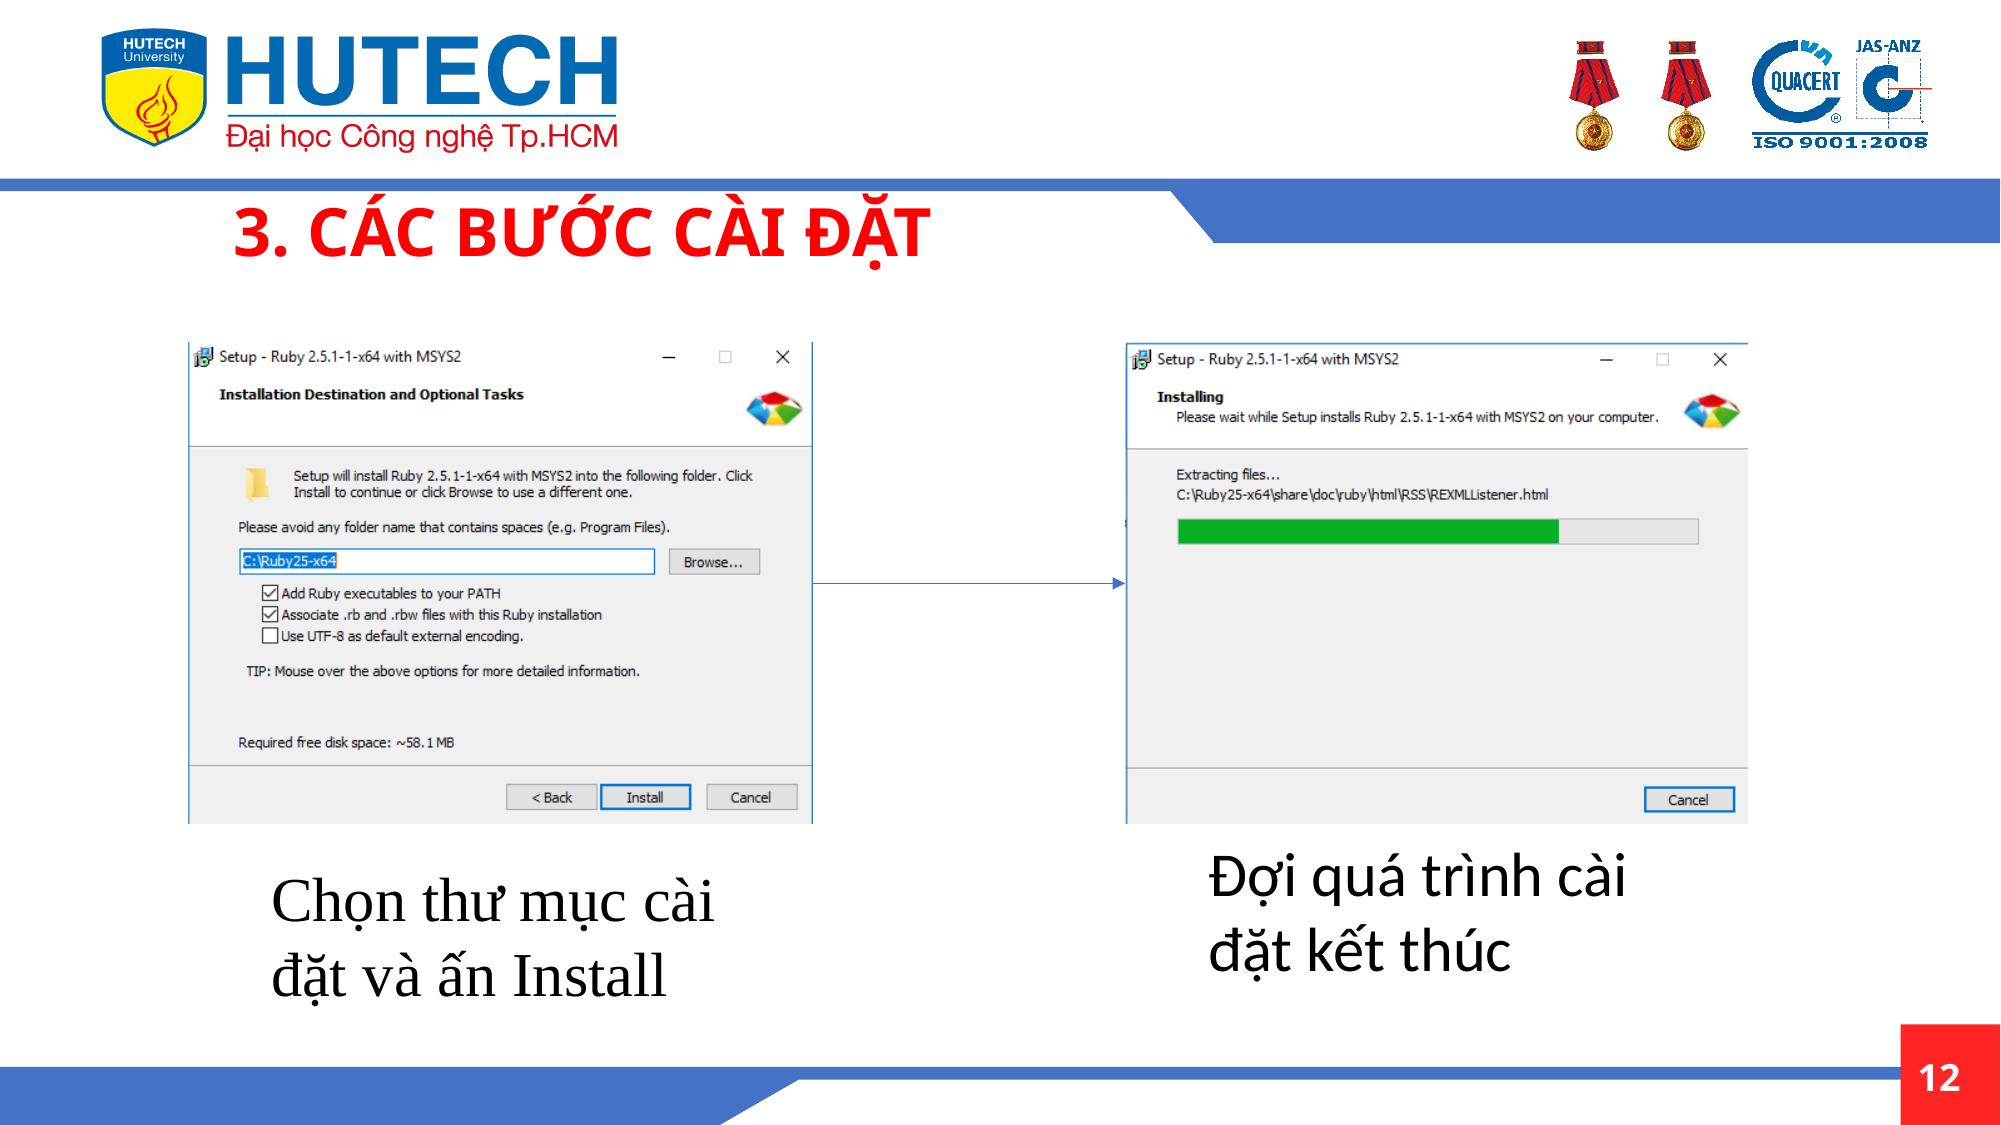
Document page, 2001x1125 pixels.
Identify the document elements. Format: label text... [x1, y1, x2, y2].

text_box Đợi quá trình cài đặt kết thúc [1193, 826, 1700, 991]
text_box 3. CÁC BƯỚC CÀI ĐẶT [15, 181, 1151, 277]
picture [1125, 342, 1748, 825]
text_box Chọn thư mục cài đặt và ấn Install [256, 851, 744, 1017]
picture [187, 342, 813, 825]
picture [1546, 35, 1731, 152]
picture [1745, 35, 1939, 152]
picture [65, 0, 653, 181]
